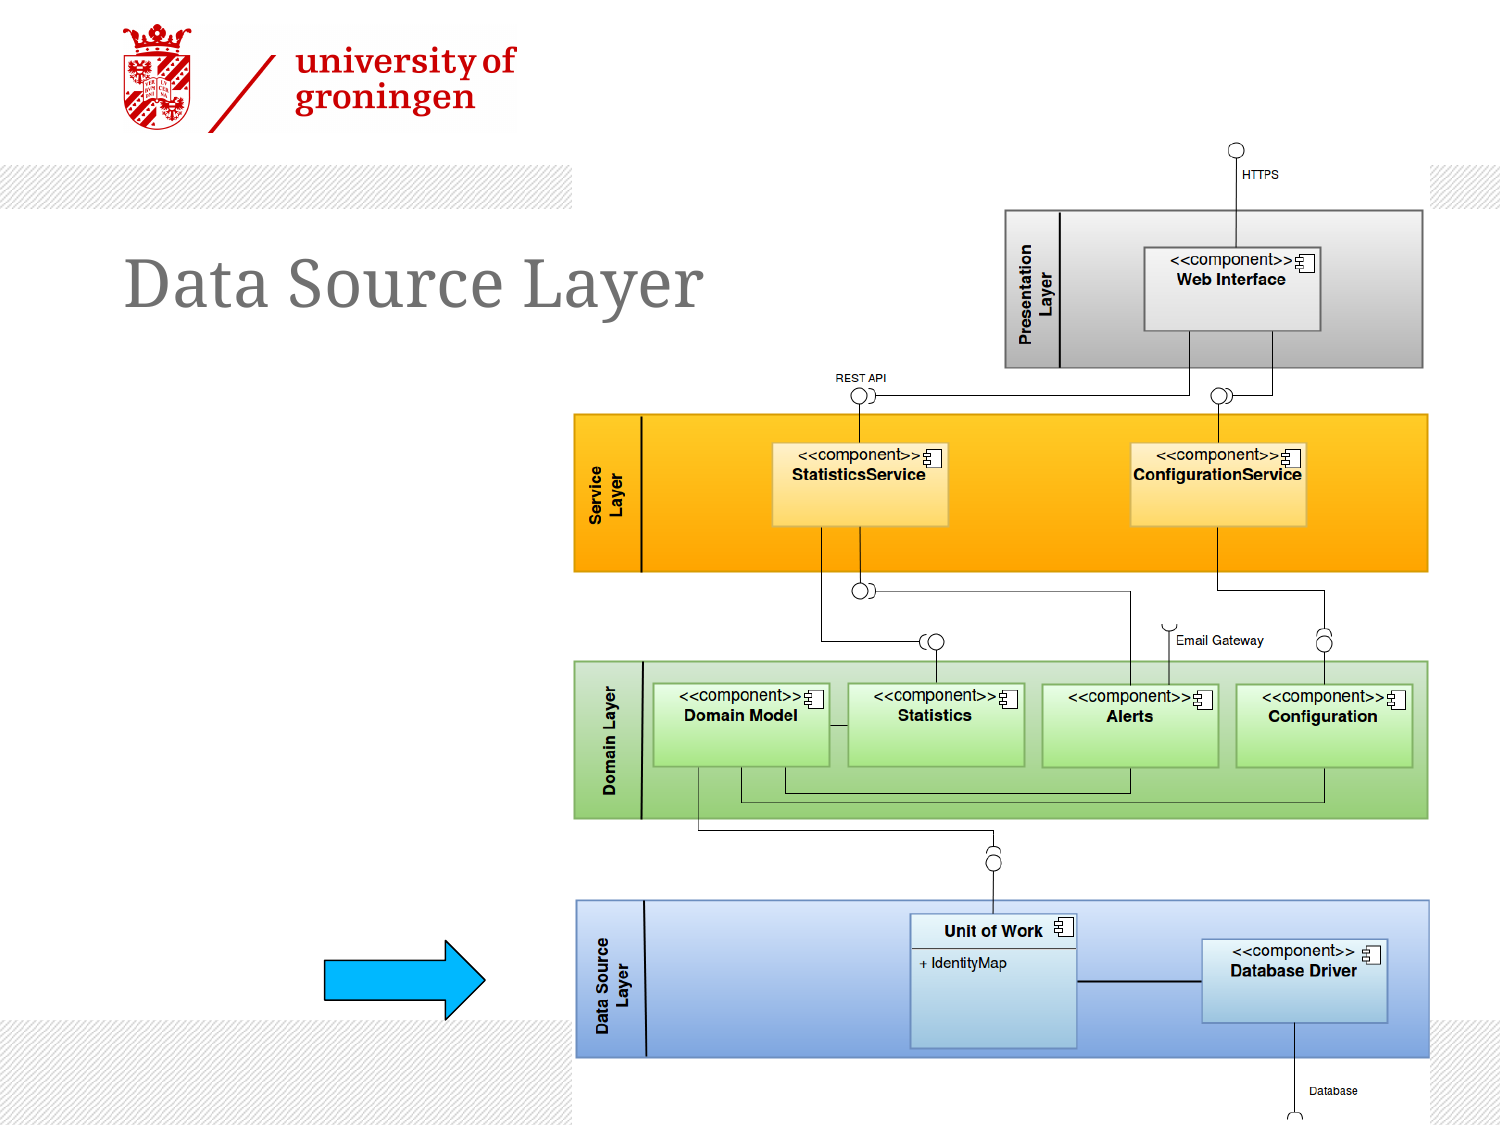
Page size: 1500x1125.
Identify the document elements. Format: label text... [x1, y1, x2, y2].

title Data Source Layer [123, 240, 567, 348]
picture [0, 132, 1500, 1125]
picture [123, 24, 517, 133]
text_box [324, 940, 486, 1020]
